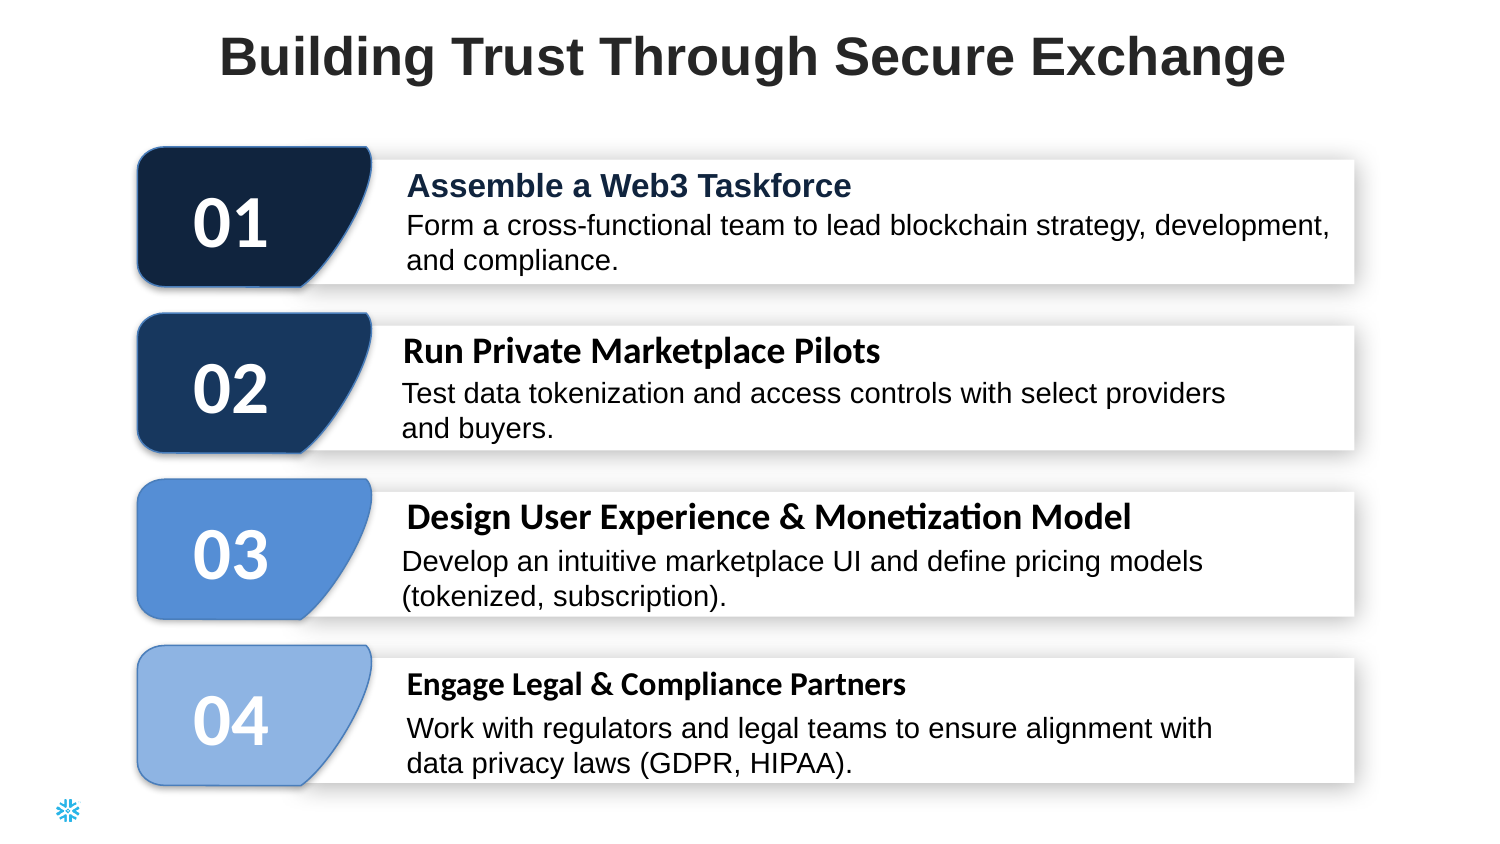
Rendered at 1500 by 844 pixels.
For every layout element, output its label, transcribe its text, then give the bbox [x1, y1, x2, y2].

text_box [137, 478, 1355, 622]
title Building Trust Through Secure Exchange [6, 19, 1500, 163]
picture [56, 799, 81, 822]
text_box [137, 146, 1360, 288]
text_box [137, 645, 1355, 789]
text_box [137, 312, 1355, 454]
